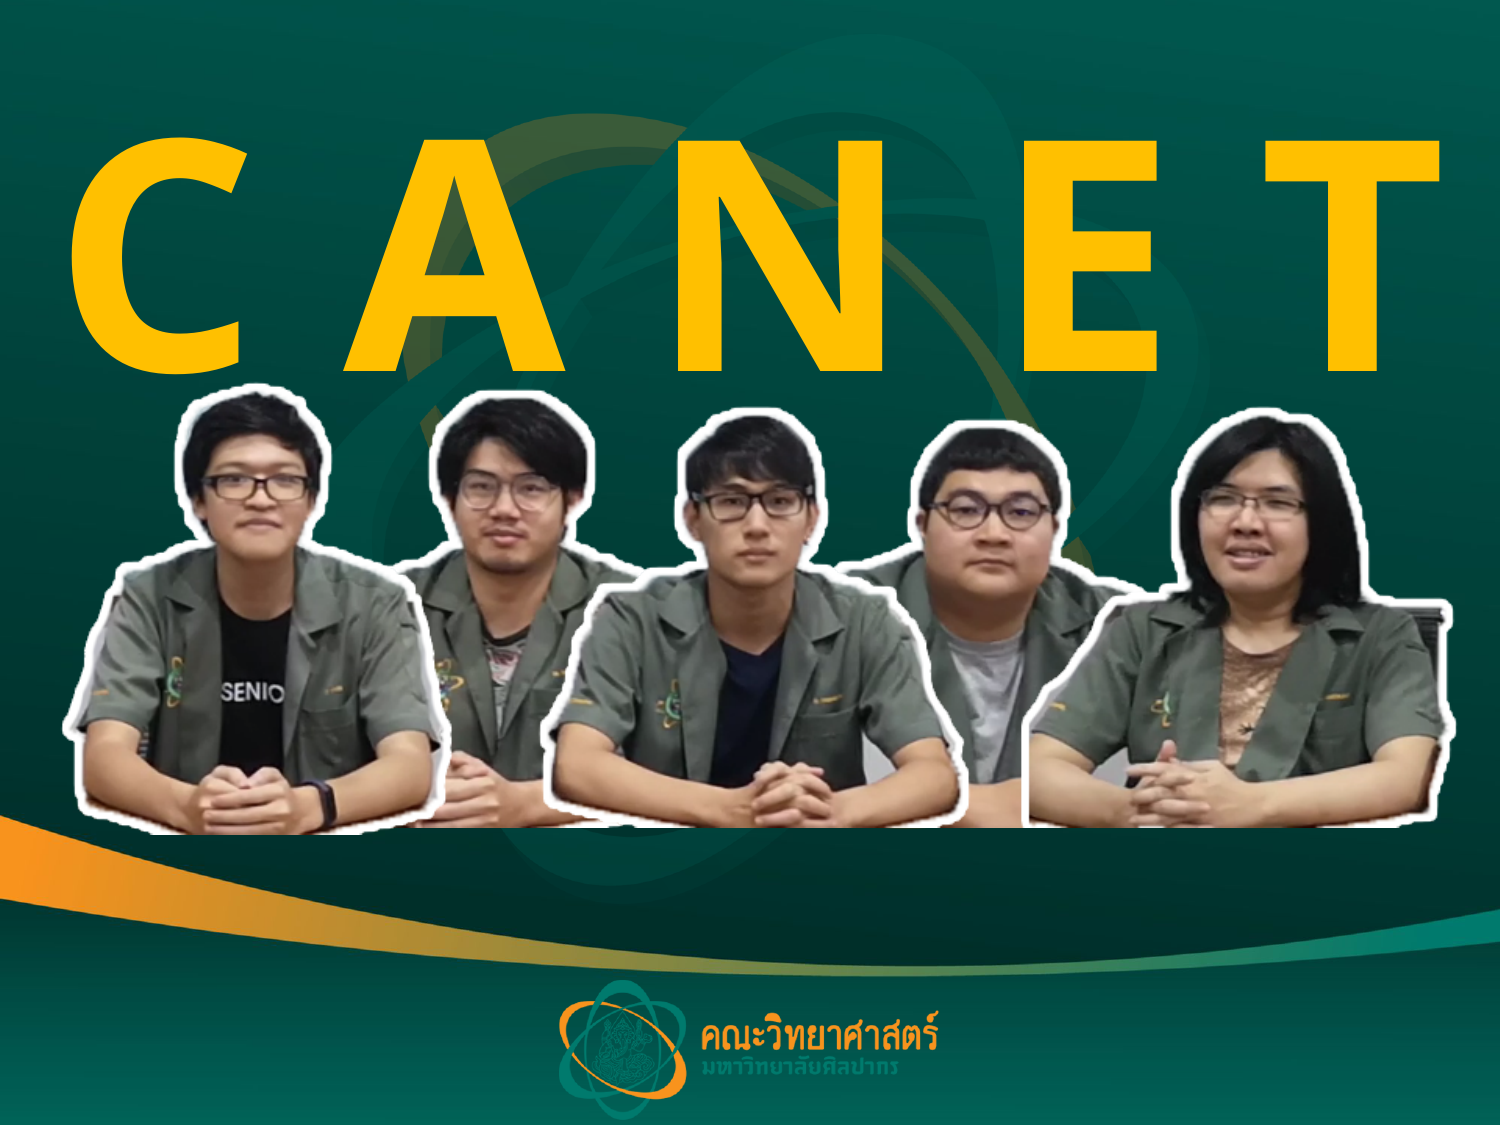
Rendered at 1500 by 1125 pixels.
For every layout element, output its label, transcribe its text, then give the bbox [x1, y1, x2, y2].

title C A N E T [37, 49, 1463, 365]
picture [0, 0, 1500, 1125]
